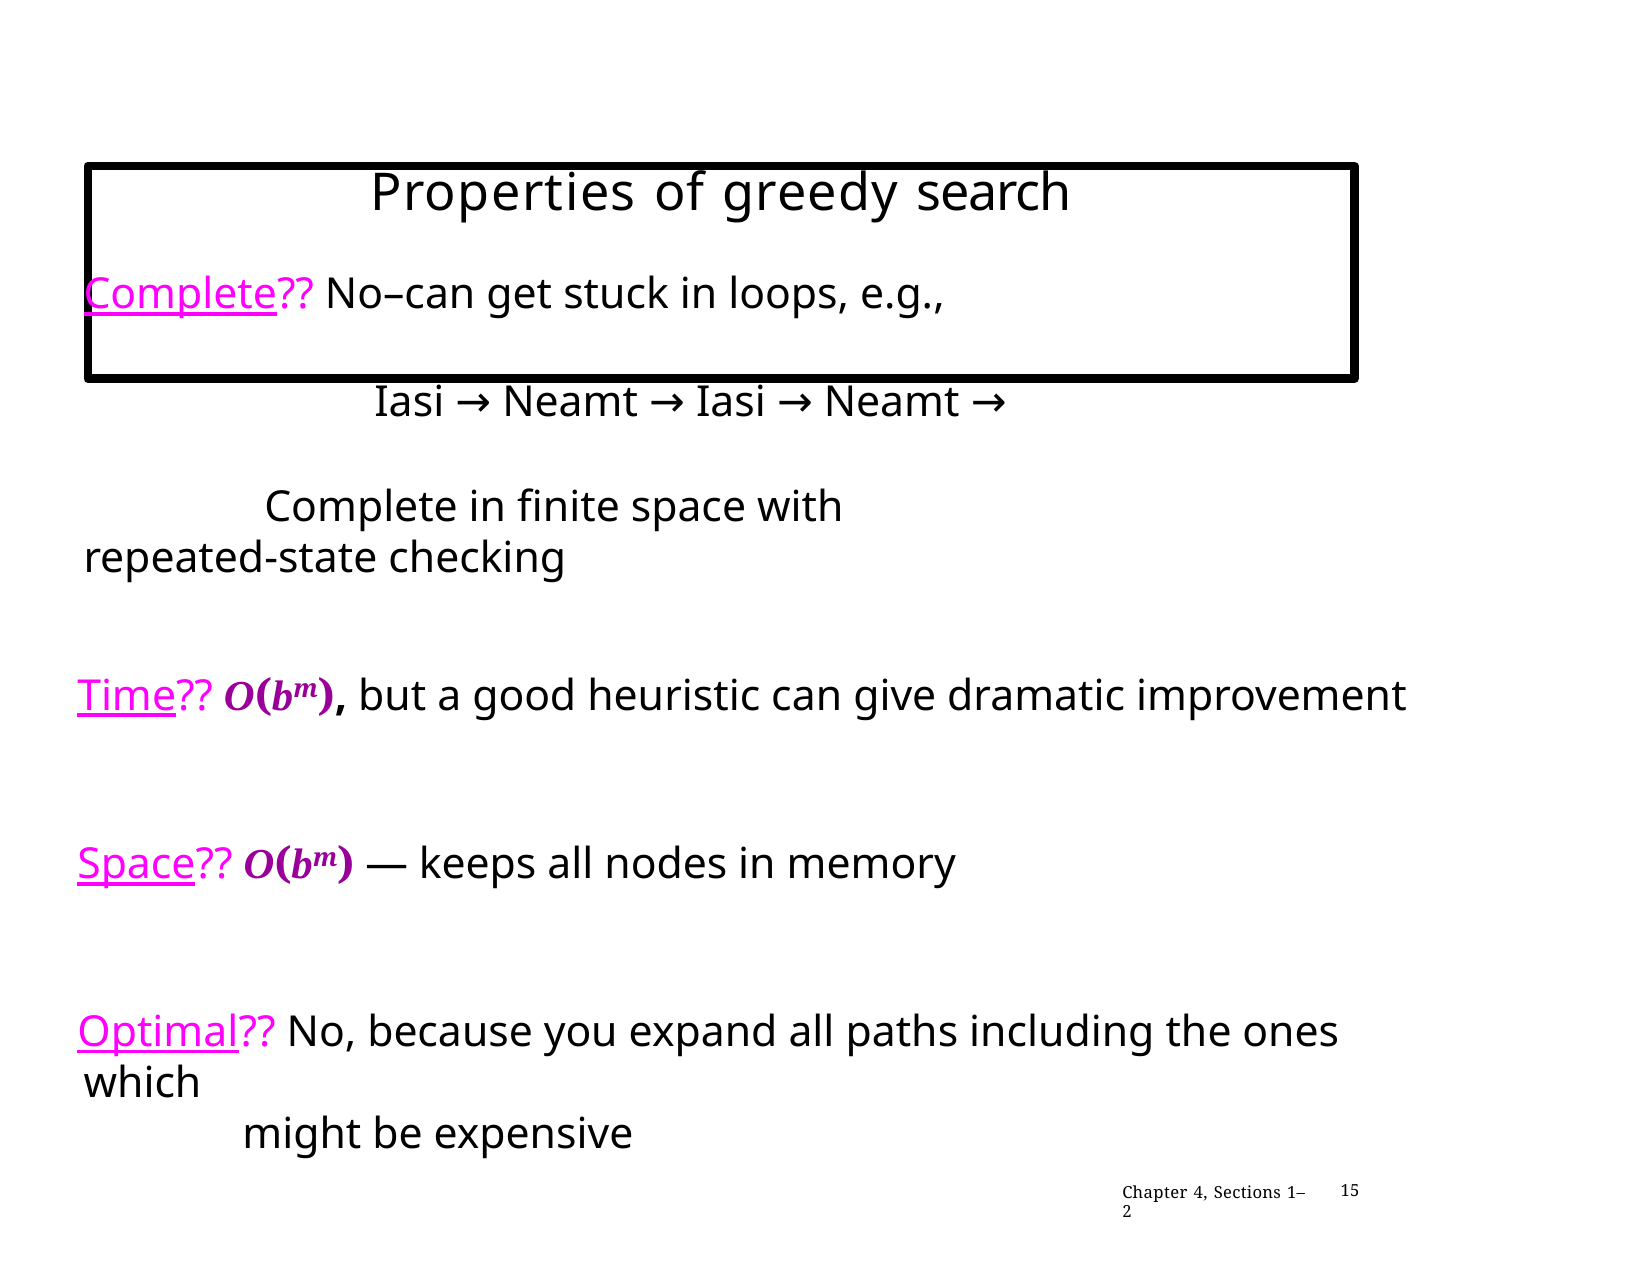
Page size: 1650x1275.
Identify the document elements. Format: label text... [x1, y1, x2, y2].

slide_number 15 [1334, 1183, 1367, 1275]
footer Chapter 4, Sections 1–2 [1120, 1183, 1308, 1275]
text_box Complete?? No–can get stuck in loops, e.g., Iasi → Neamt → Iasi → Neamt → Complete in finite space with repeated-state checking Time?? O(bm), but a good heuristic can give dramatic improvement Space?? O(bm) — keeps all nodes in memory Optimal?? No, because you expand all paths including the ones which might be expensive [77, 263, 1450, 1158]
title Properties of greedy search [87, 165, 1355, 263]
